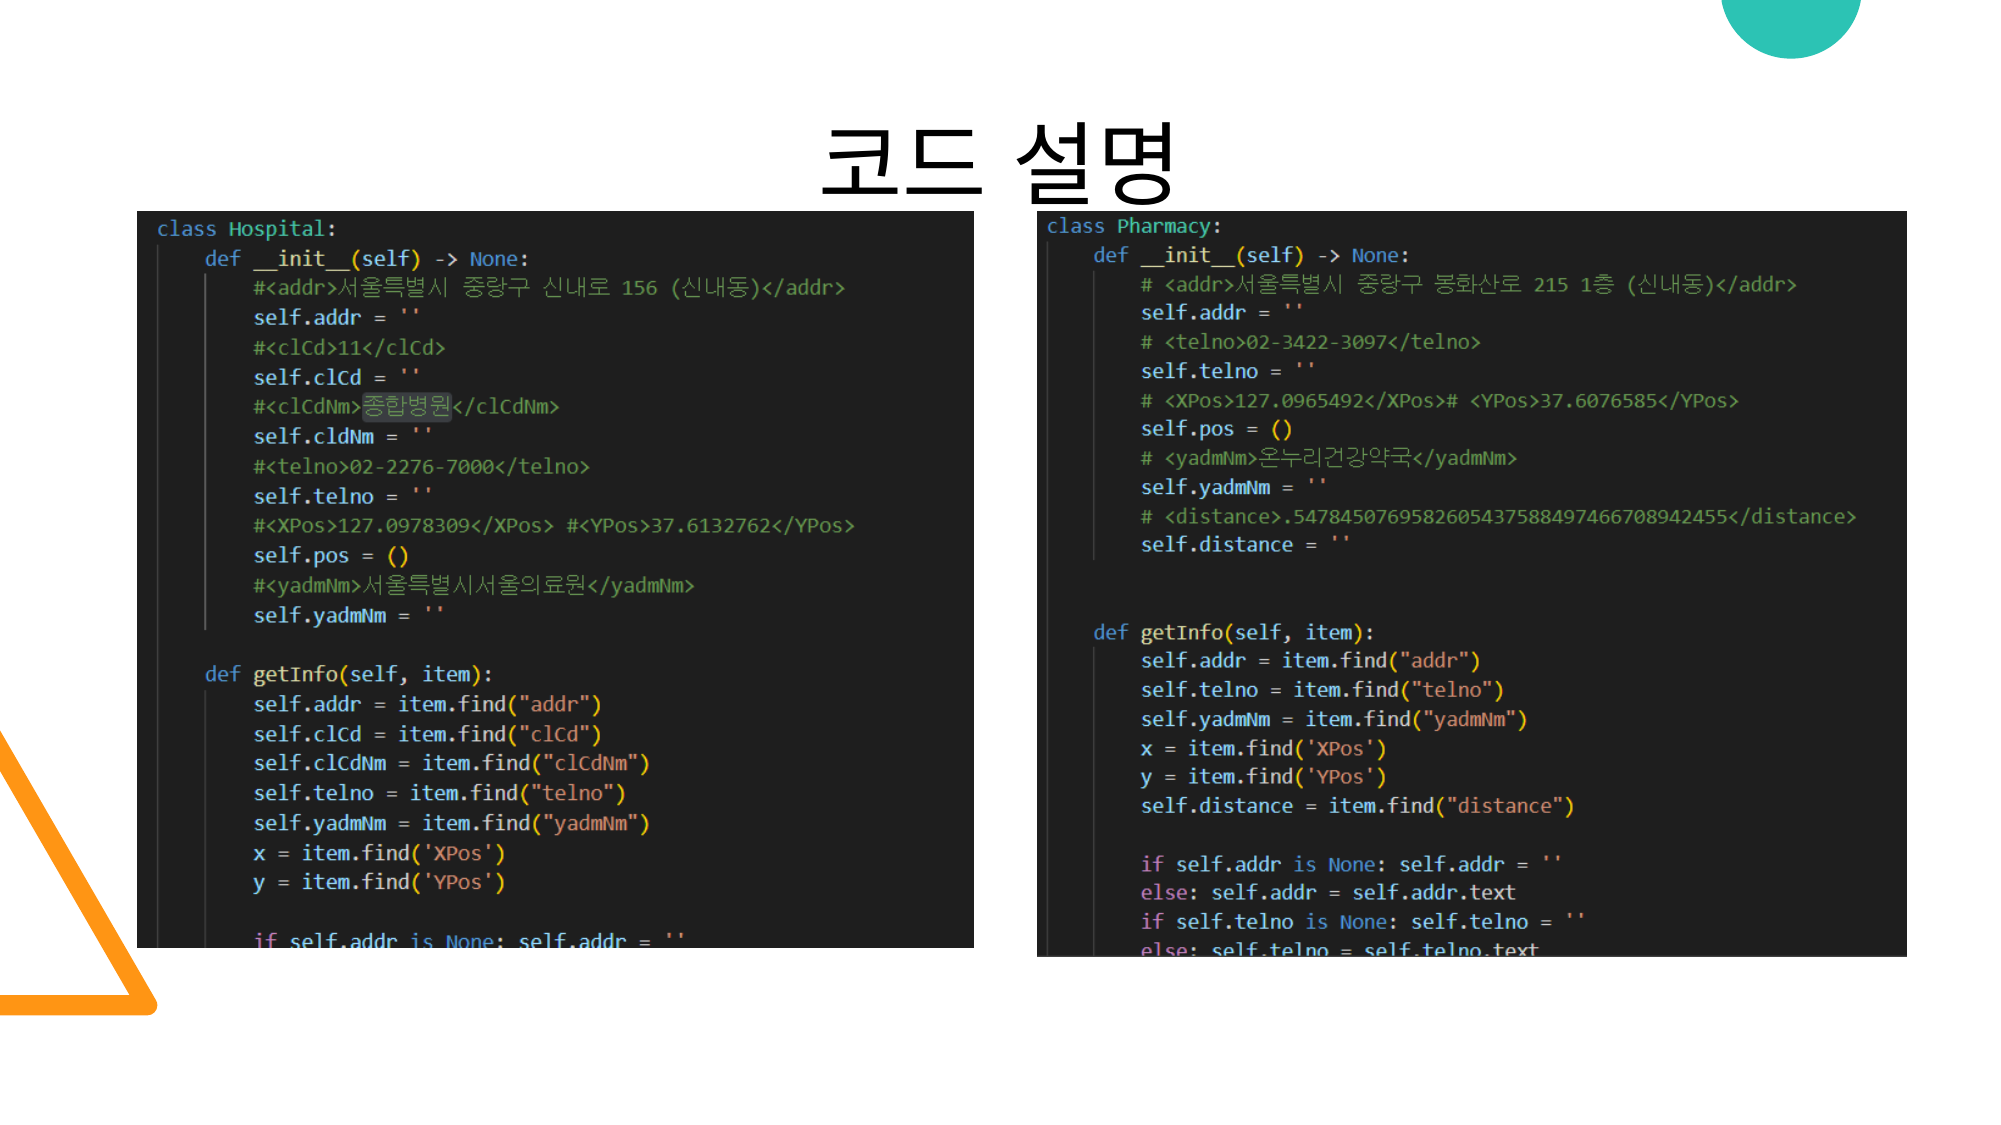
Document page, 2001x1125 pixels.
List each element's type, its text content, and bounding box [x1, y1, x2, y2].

picture [137, 211, 974, 948]
picture [1037, 211, 1907, 957]
title 코드 설명 [137, 59, 1863, 278]
